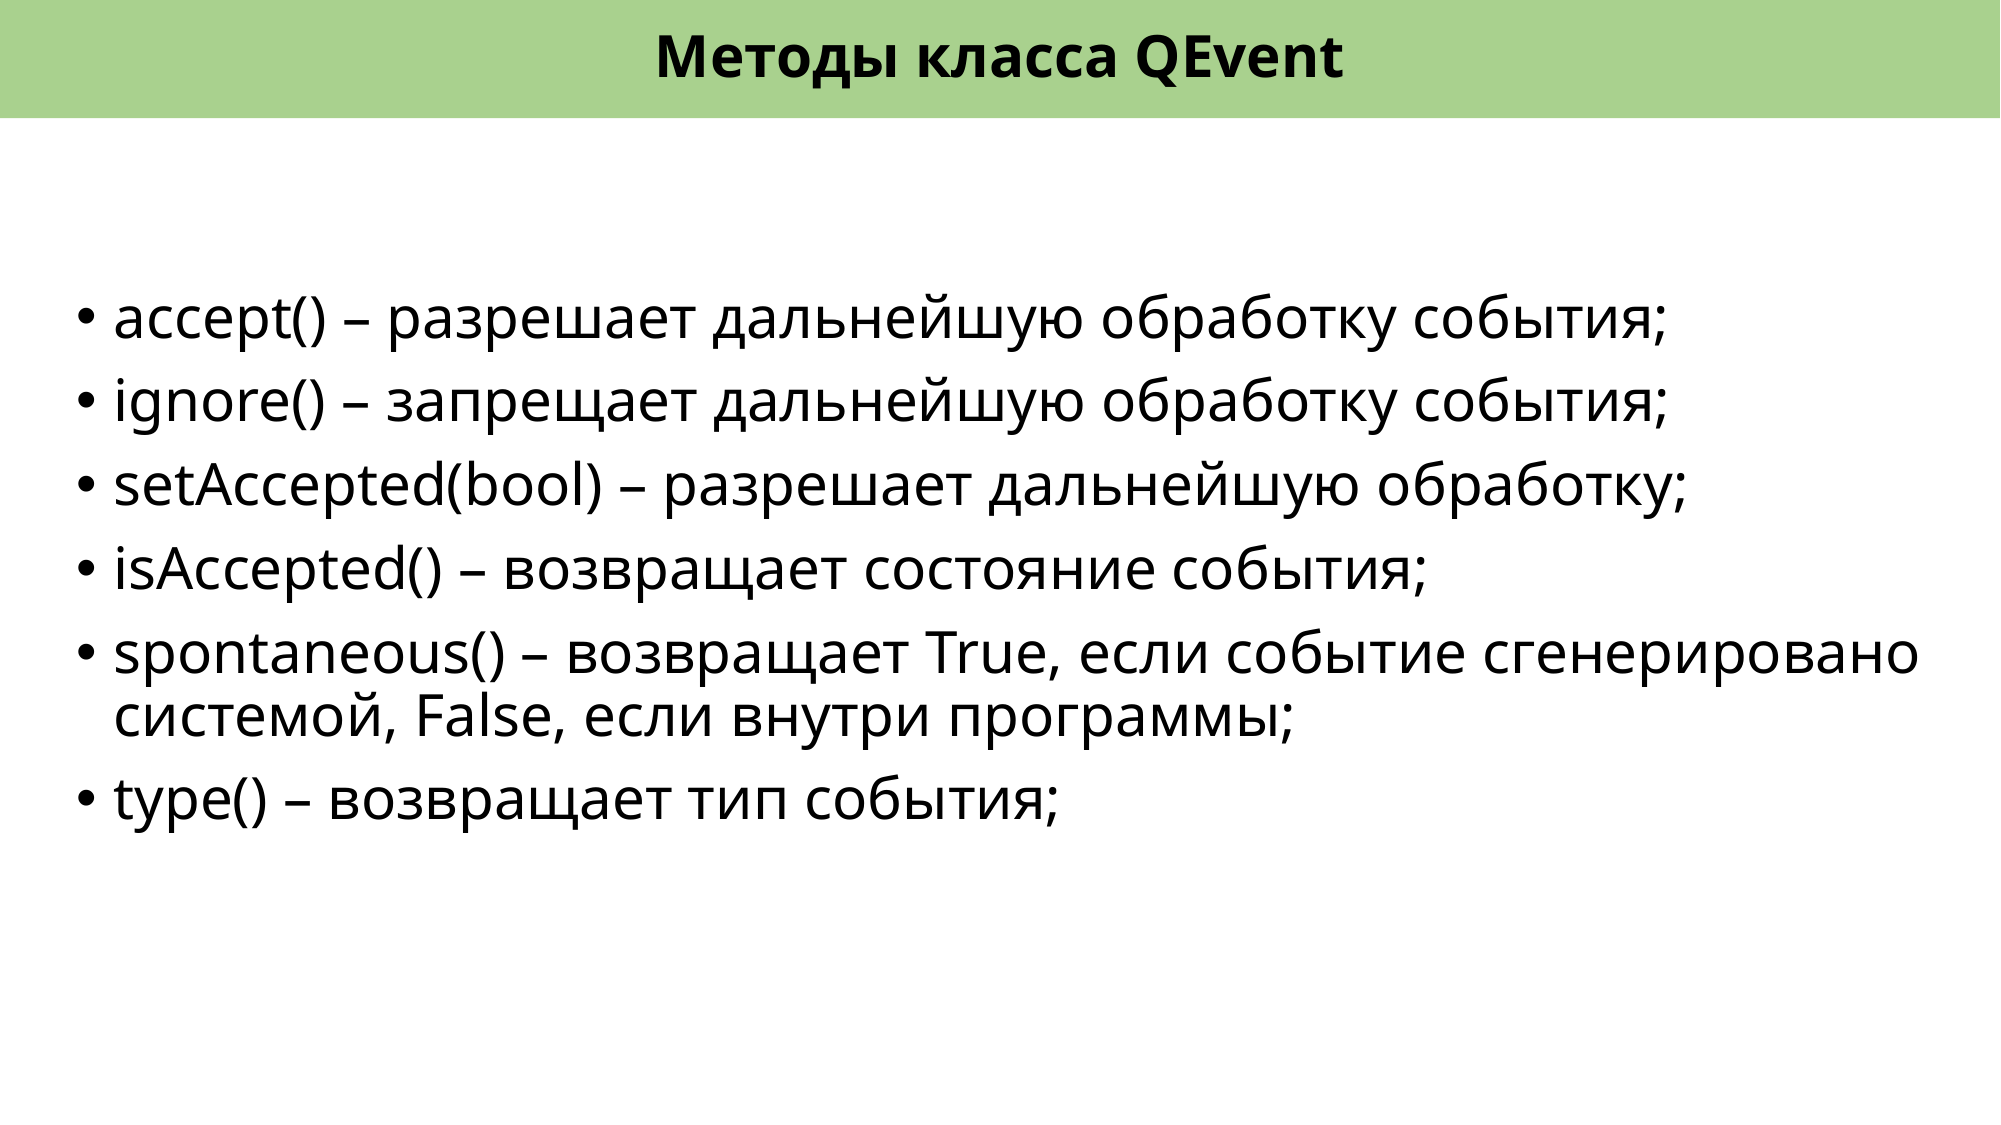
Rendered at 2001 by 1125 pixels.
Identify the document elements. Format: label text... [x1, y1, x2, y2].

list accept() – разрешает дальнейшую обработку события; ignore() – запрещает дальнейшую обработку события; setAccepted(bool) – разрешает дальнейшую обработку; isAccepted() – возвращает состояние события; spontaneous() – возвращает True, если событие сгенерировано системой, False, если внутри программы; type() – возвращает тип события; [61, 280, 1937, 1066]
title Методы класса QEvent [0, 0, 2000, 119]
